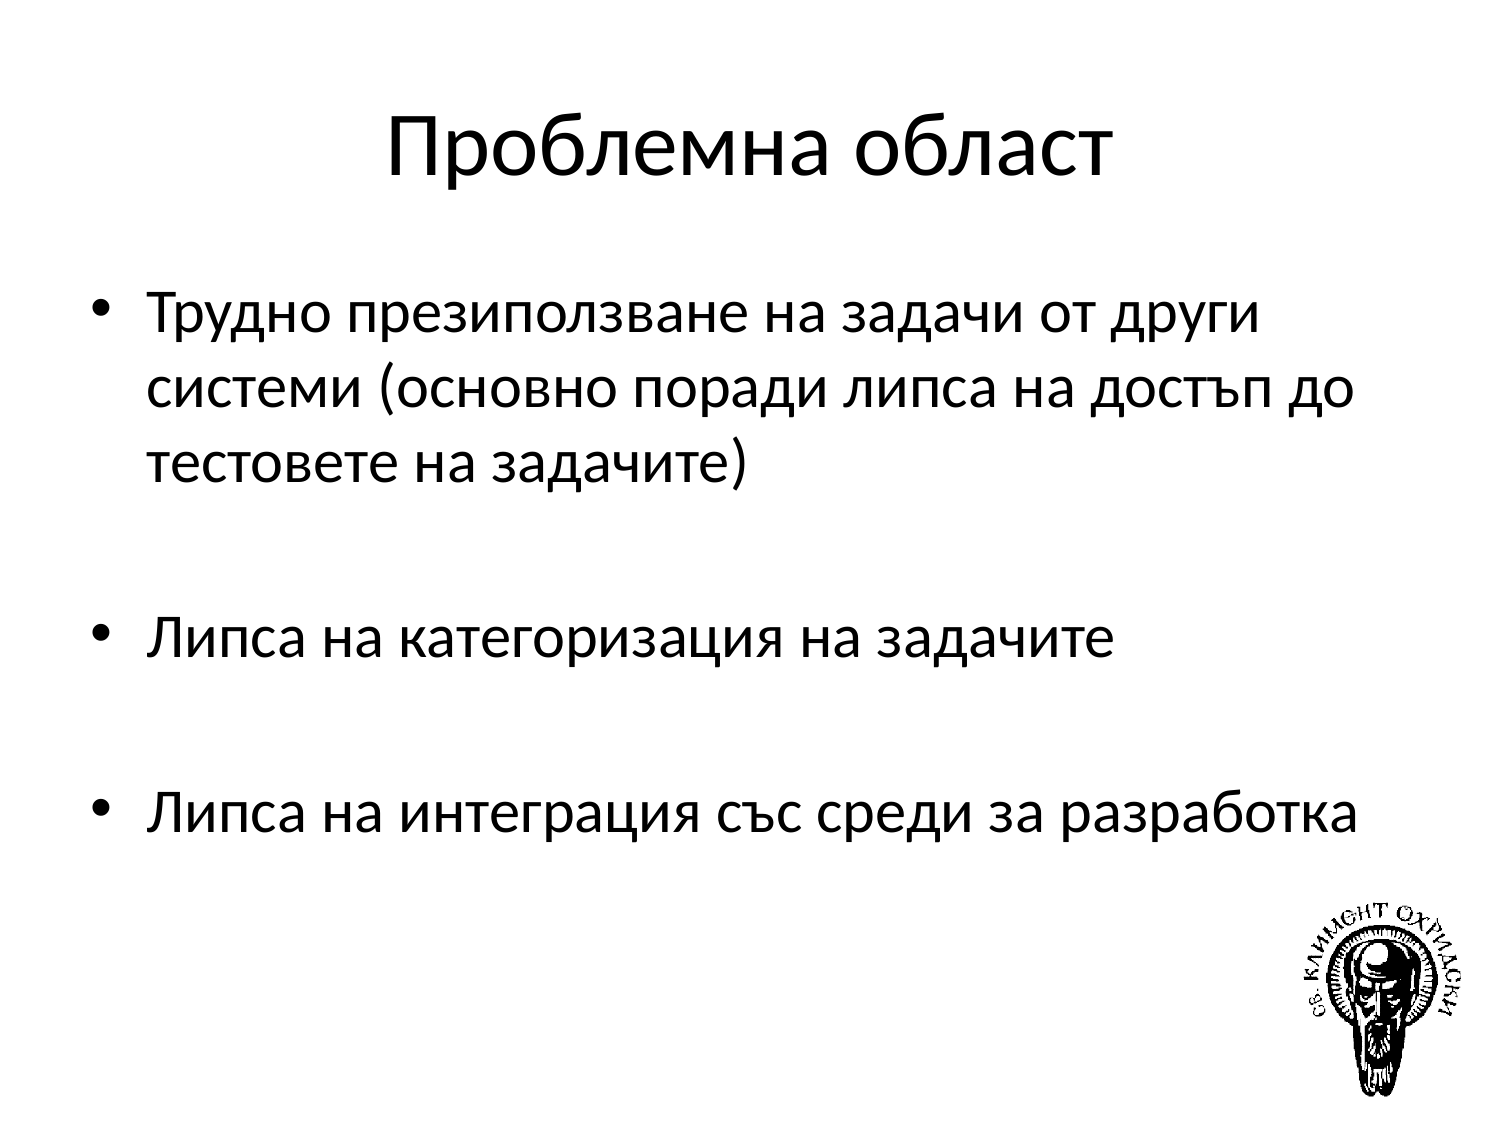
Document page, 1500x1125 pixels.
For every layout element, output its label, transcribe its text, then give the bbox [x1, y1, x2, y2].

title Проблемна област [75, 45, 1425, 233]
list Трудно презиползване на задачи от други системи (основно поради липса на достъп до тестовете на задачите) Липса на категоризация на задачите Липса на интеграция със среди за разработка [75, 262, 1425, 1005]
picture [1291, 899, 1475, 1100]
